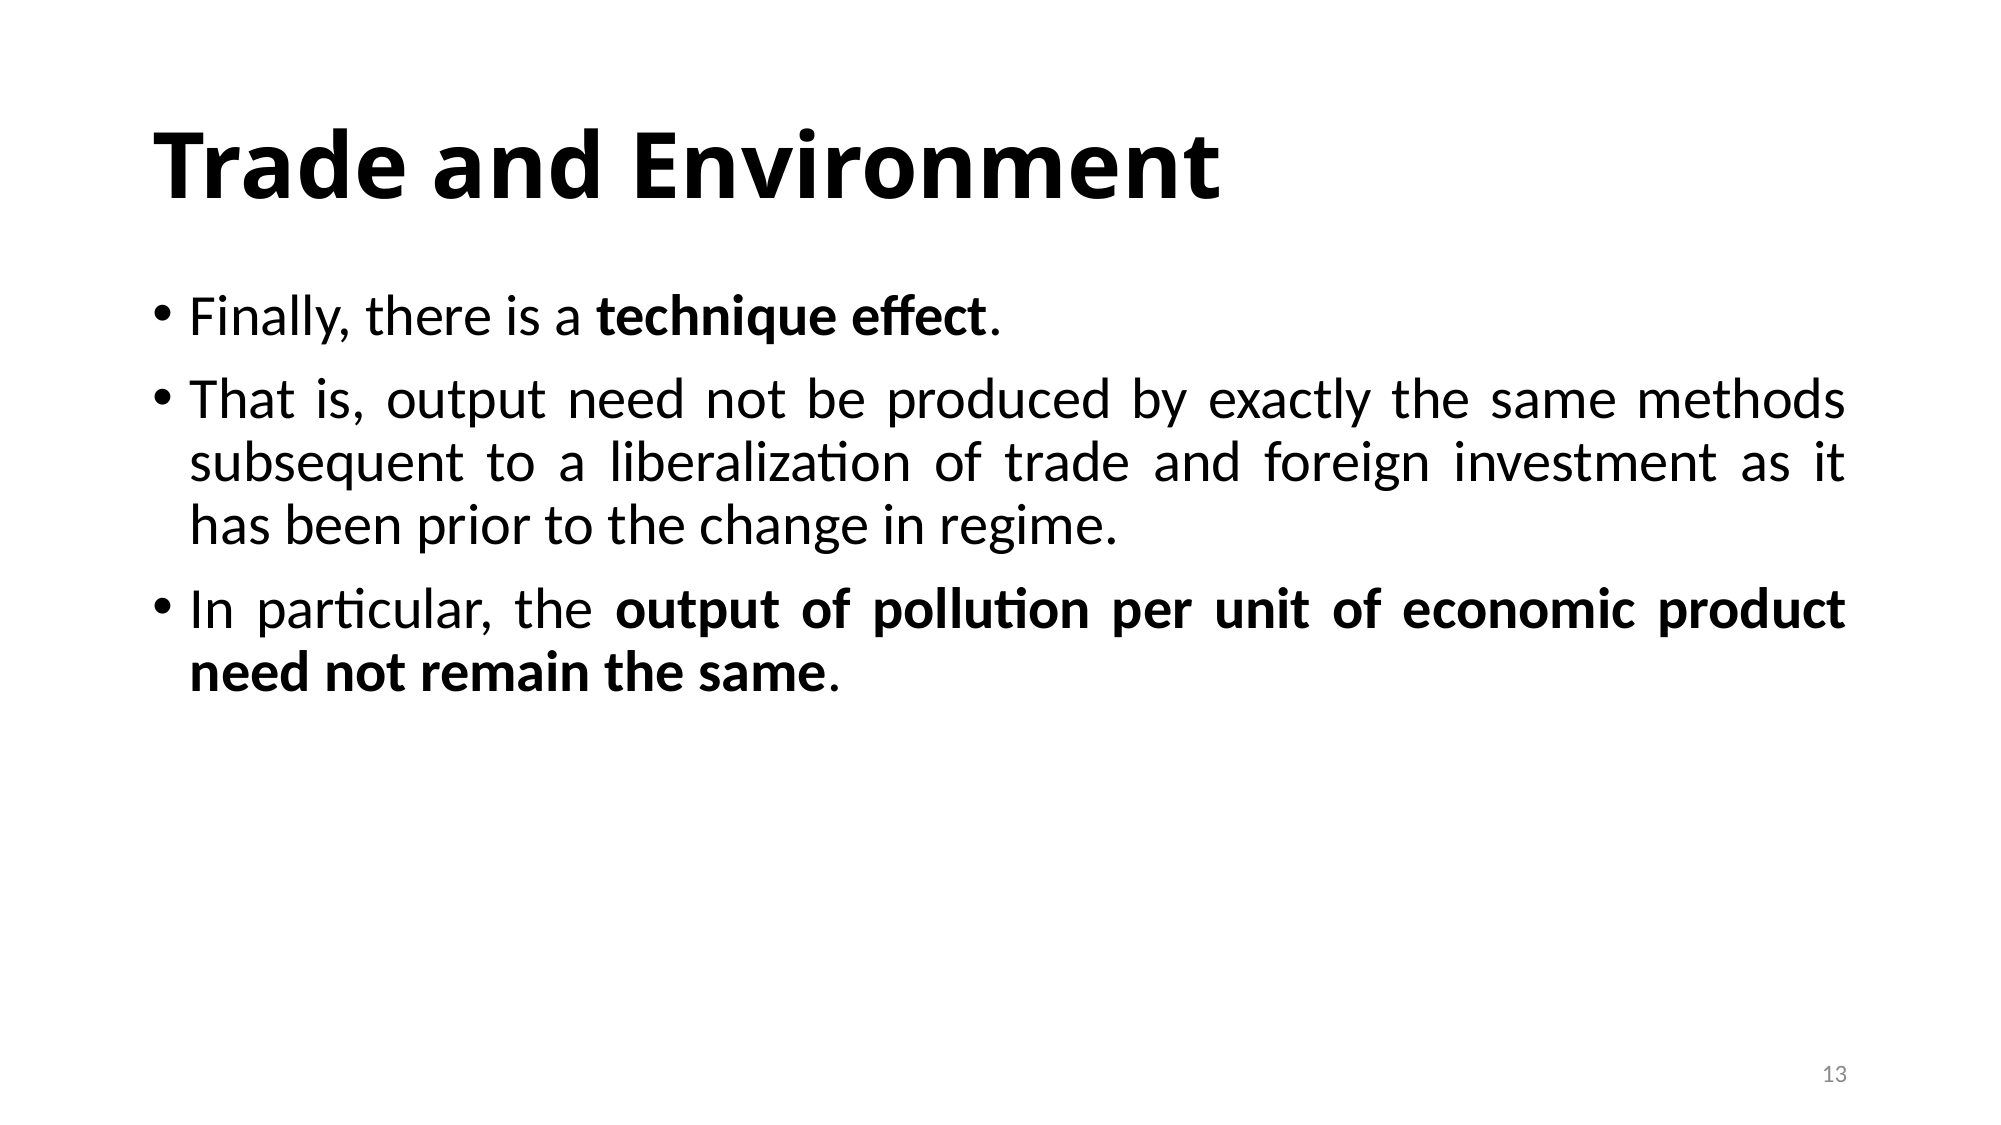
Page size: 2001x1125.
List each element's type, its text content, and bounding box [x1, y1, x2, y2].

list Finally, there is a technique effect. That is, output need not be produced by exactly the same methods subsequent to a liberalization of trade and foreign investment as it has been prior to the change in regime. In particular, the output of pollution per unit of economic product need not remain the same. [137, 277, 1863, 1014]
title Trade and Environment [137, 59, 1863, 277]
slide_number 13 [1412, 1042, 1863, 1103]
